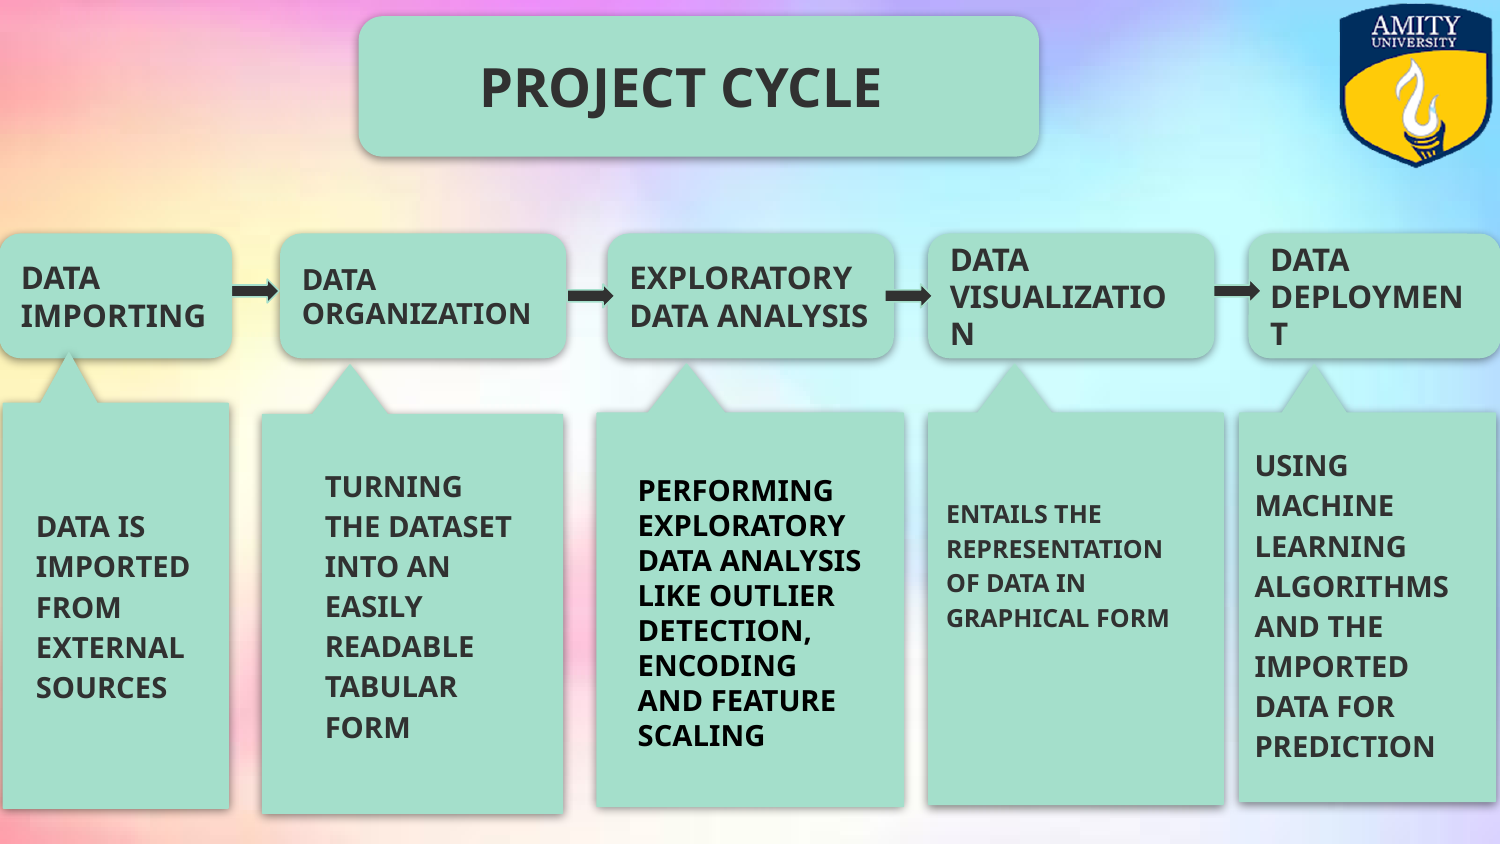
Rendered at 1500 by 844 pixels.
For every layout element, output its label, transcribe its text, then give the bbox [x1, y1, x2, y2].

text_box DATA VISUALIZATION [928, 234, 1214, 358]
picture [0, 0, 1500, 844]
text_box TURNING THE DATASET INTO AN EASILY READABLE TABULAR FORM [309, 447, 542, 794]
text_box [928, 364, 1224, 805]
text_box [597, 364, 904, 807]
text_box USING MACHINE LEARNING ALGORITHMS AND THE IMPORTED DATA FOR PREDICTION [1239, 427, 1482, 814]
text_box ENTAILS THE REPRESENTATION OF DATA IN GRAPHICAL FORM [931, 479, 1212, 678]
text_box DATA IS IMPORTED FROM EXTERNAL SOURCES [20, 488, 229, 755]
text_box [1213, 279, 1262, 303]
text_box DATA DEPLOYMENT [1249, 234, 1500, 358]
text_box [231, 279, 280, 303]
text_box DATA ORGANIZATION [280, 234, 566, 358]
text_box [567, 283, 615, 308]
text_box [1239, 364, 1496, 802]
text_box PROJECT CYCLE [464, 38, 1319, 134]
text_box EXPLORATORY DATA ANALYSIS [608, 234, 894, 358]
text_box [359, 16, 1039, 156]
text_box [3, 352, 229, 809]
text_box DATA IMPORTING [0, 234, 232, 358]
text_box PERFORMING EXPLORATORY DATA ANALYSIS LIKE OUTLIER DETECTION, ENCODING AND FEATURE SCALING [622, 457, 879, 767]
text_box [262, 364, 563, 814]
text_box [884, 283, 933, 308]
